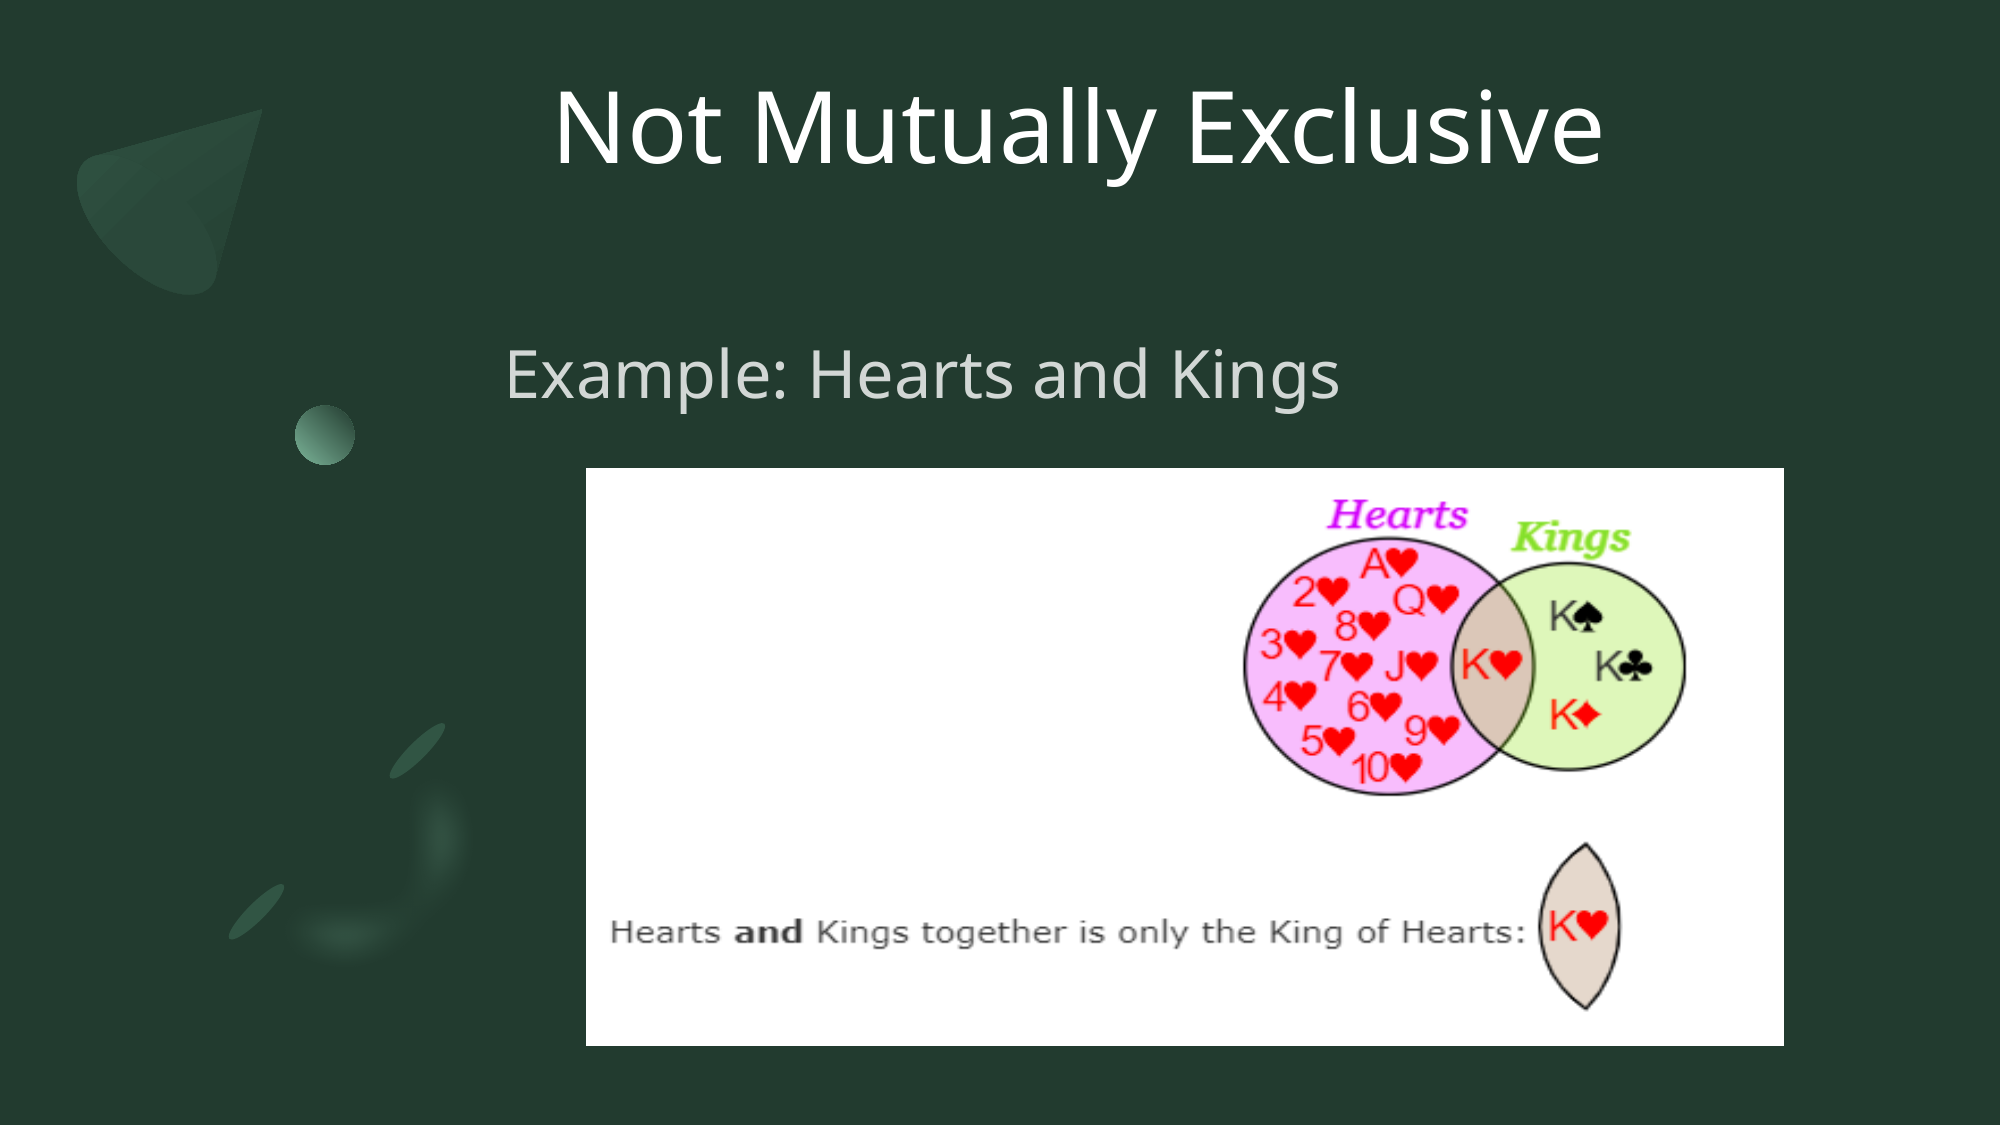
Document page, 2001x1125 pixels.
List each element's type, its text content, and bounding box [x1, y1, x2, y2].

subtitle Example: Hearts and Kings [503, 331, 1967, 420]
picture [586, 468, 1784, 1046]
title Not Mutually Exclusive [551, 63, 1910, 192]
